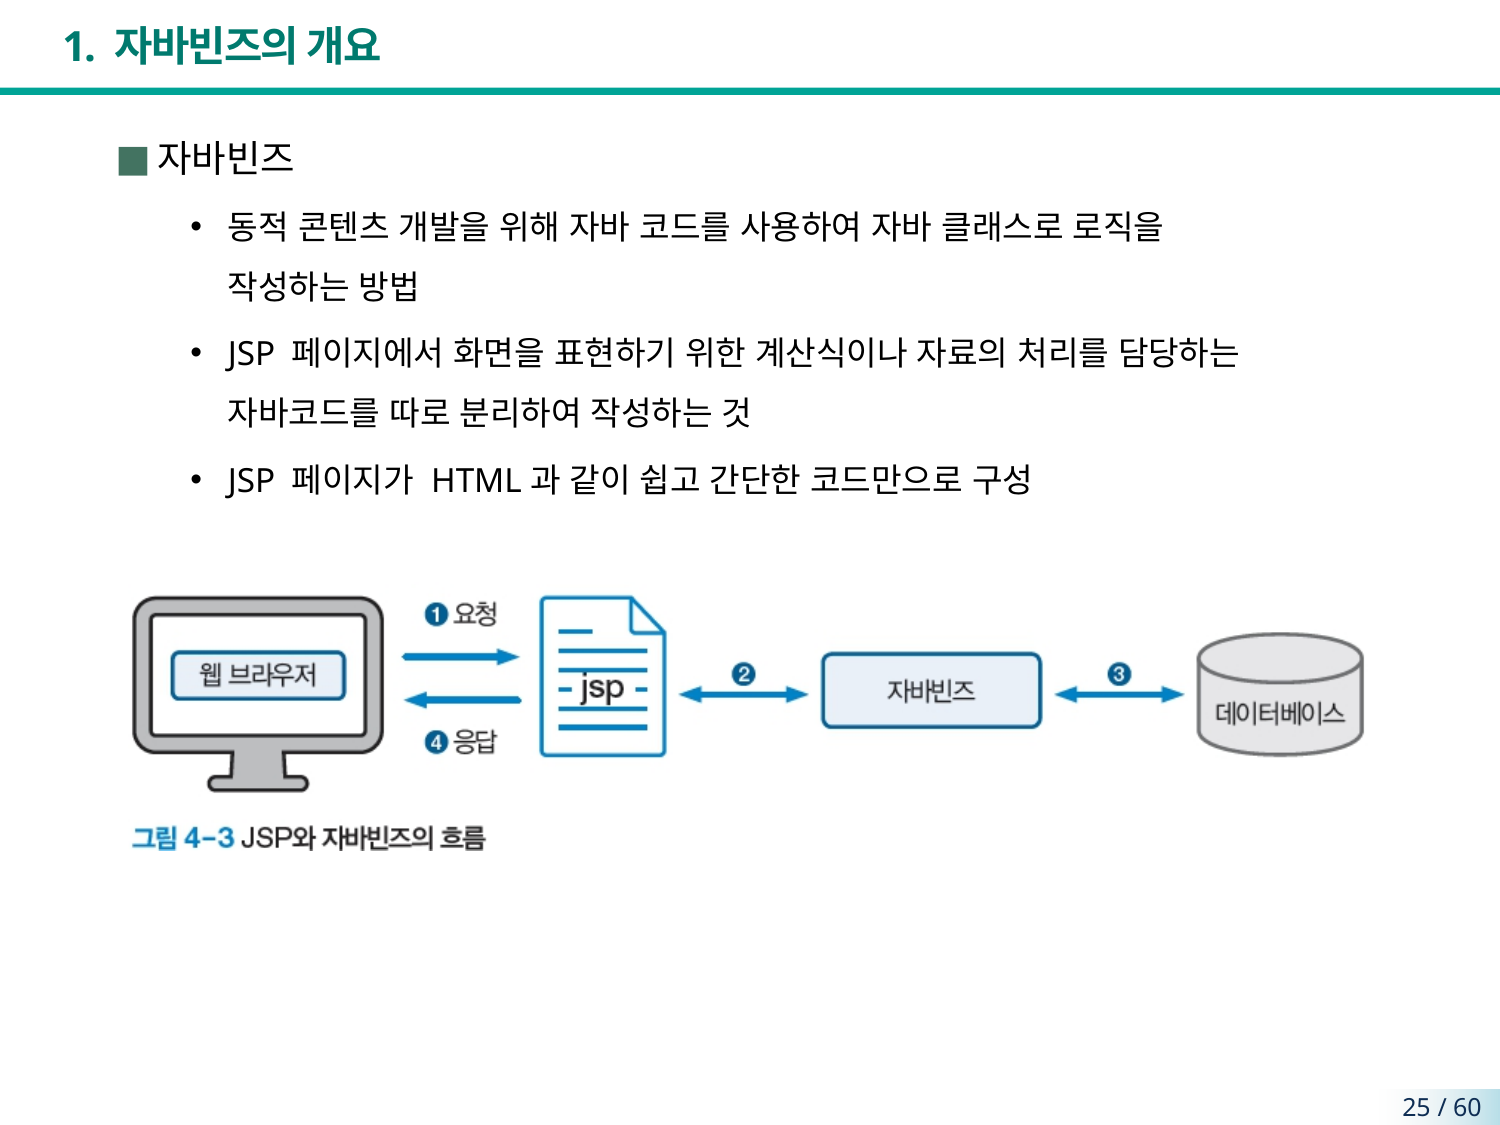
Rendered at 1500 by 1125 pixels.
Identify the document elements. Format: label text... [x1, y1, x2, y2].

list 자바빈즈 동적 콘텐츠 개발을 위해 자바 코드를 사용하여 자바 클래스로 로직을 작성하는 방법 JSP 페이지에서 화면을 표현하기 위한 계산식이나 자료의 처리를 담당하는 자바코드를 따로 분리하여 작성하는 것 JSP 페이지가 HTML과 같이 쉽고 간단한 코드만으로 구성 [100, 127, 1459, 1050]
picture [128, 582, 1370, 851]
title 1. 자바빈즈의 개요 [47, 5, 1325, 84]
